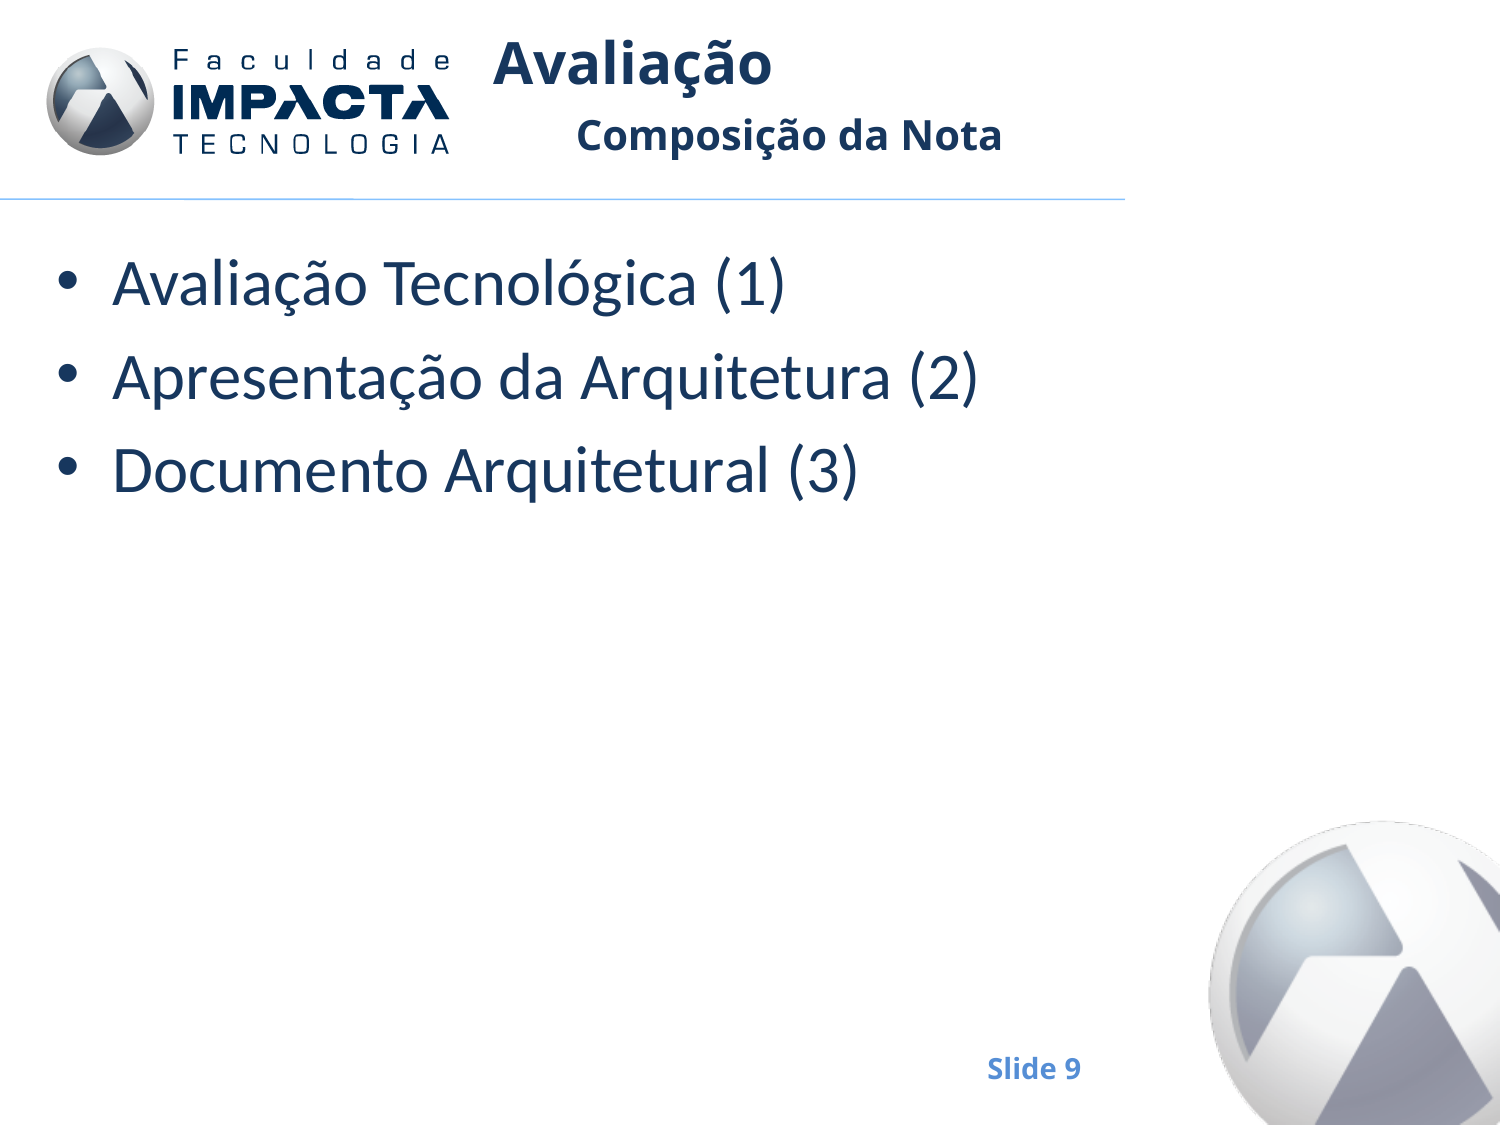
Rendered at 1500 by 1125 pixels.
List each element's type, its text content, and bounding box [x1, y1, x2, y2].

list Avaliação Tecnológica (1) Apresentação da Arquitetura (2) Documento Arquitetural (3) [41, 231, 1400, 894]
title Avaliação [478, 19, 1483, 102]
list Composição da Nota [561, 101, 1471, 197]
picture [35, 35, 458, 164]
picture [1206, 787, 1500, 1125]
